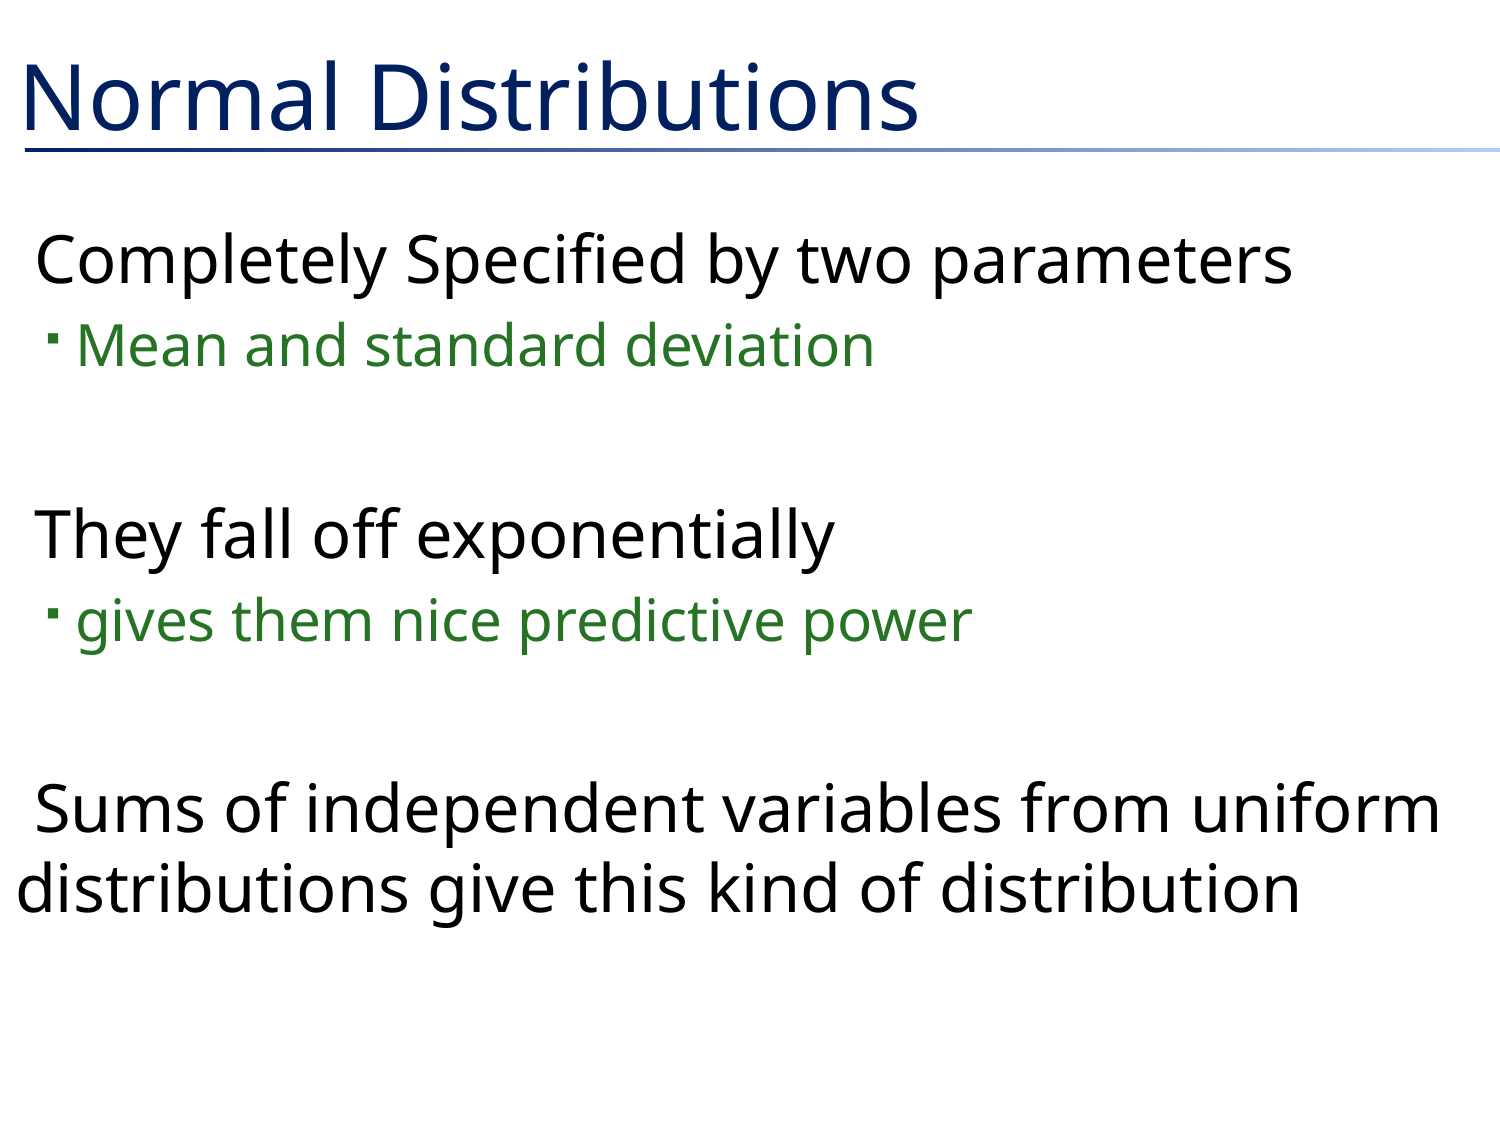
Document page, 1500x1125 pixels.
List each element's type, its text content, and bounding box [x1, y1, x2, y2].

title Normal Distributions [3, 0, 1429, 188]
list Completely Specified by two parameters Mean and standard deviation They fall off exponentially gives them nice predictive power Sums of independent variables from uniform distributions give this kind of distribution [0, 209, 1475, 990]
